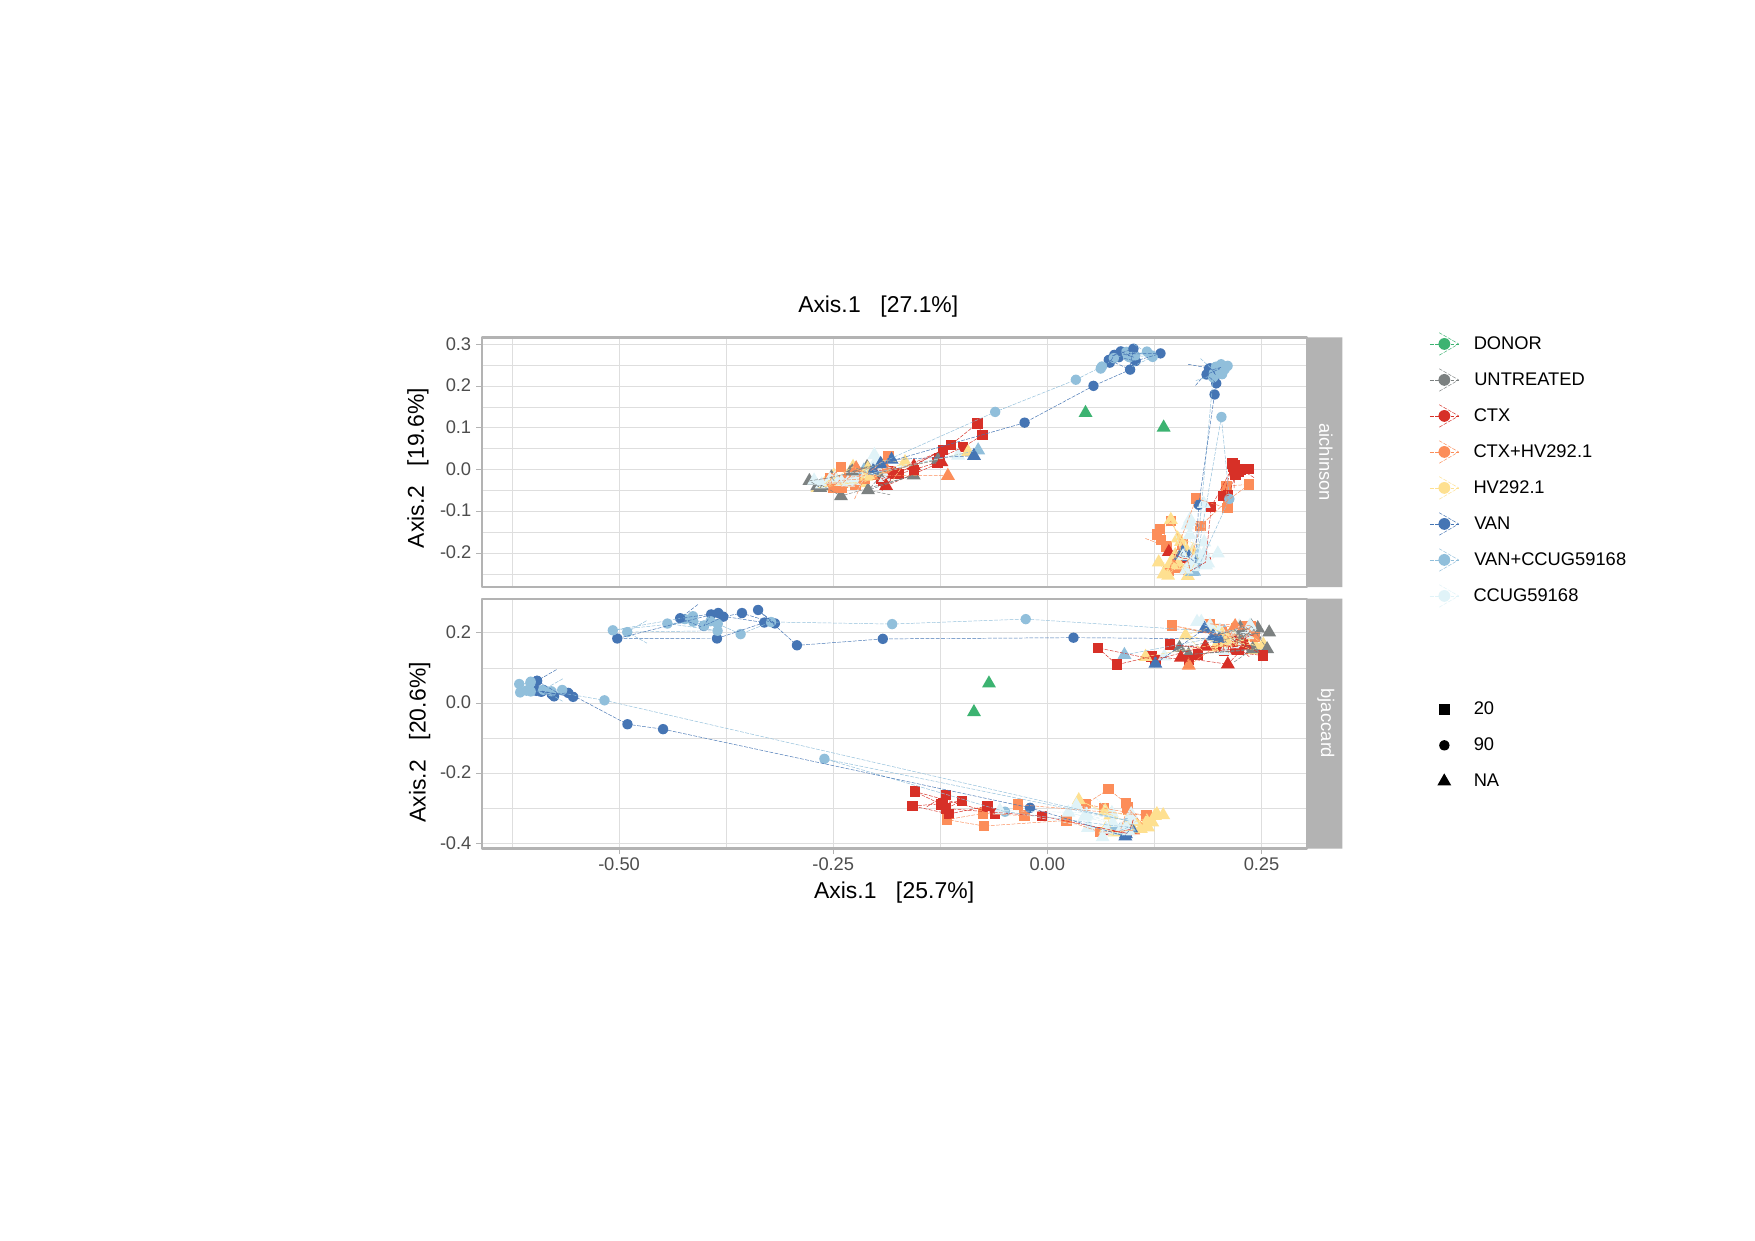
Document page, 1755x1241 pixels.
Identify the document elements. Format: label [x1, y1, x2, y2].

text_box [1414, 282, 1638, 811]
text_box [400, 294, 1354, 915]
